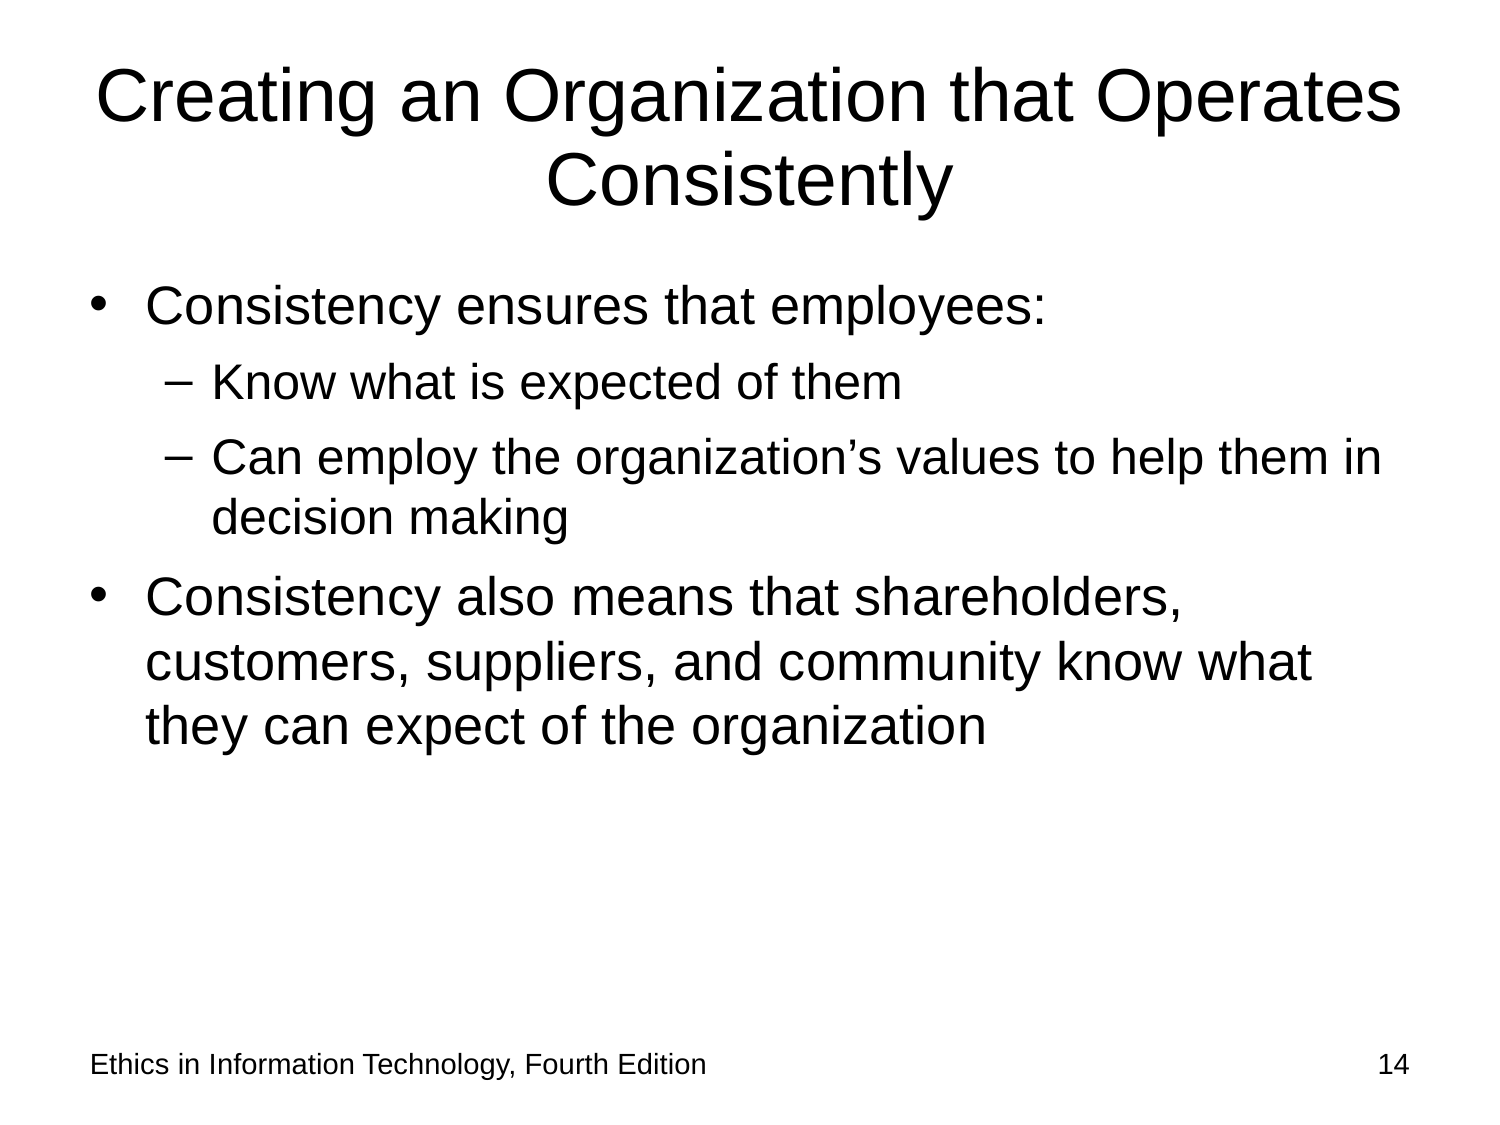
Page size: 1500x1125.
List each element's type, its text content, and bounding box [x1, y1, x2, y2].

footer Ethics in Information Technology, Fourth Edition [74, 1037, 1074, 1103]
slide_number 14 [1074, 1037, 1425, 1103]
title Creating an Organization that Operates Consistently [74, 44, 1425, 233]
list Consistency ensures that employees: Know what is expected of them Can employ the organization’s values to help them in decision making Consistency also means that shareholders, customers, suppliers, and community know what they can expect of the organization [74, 262, 1425, 1005]
